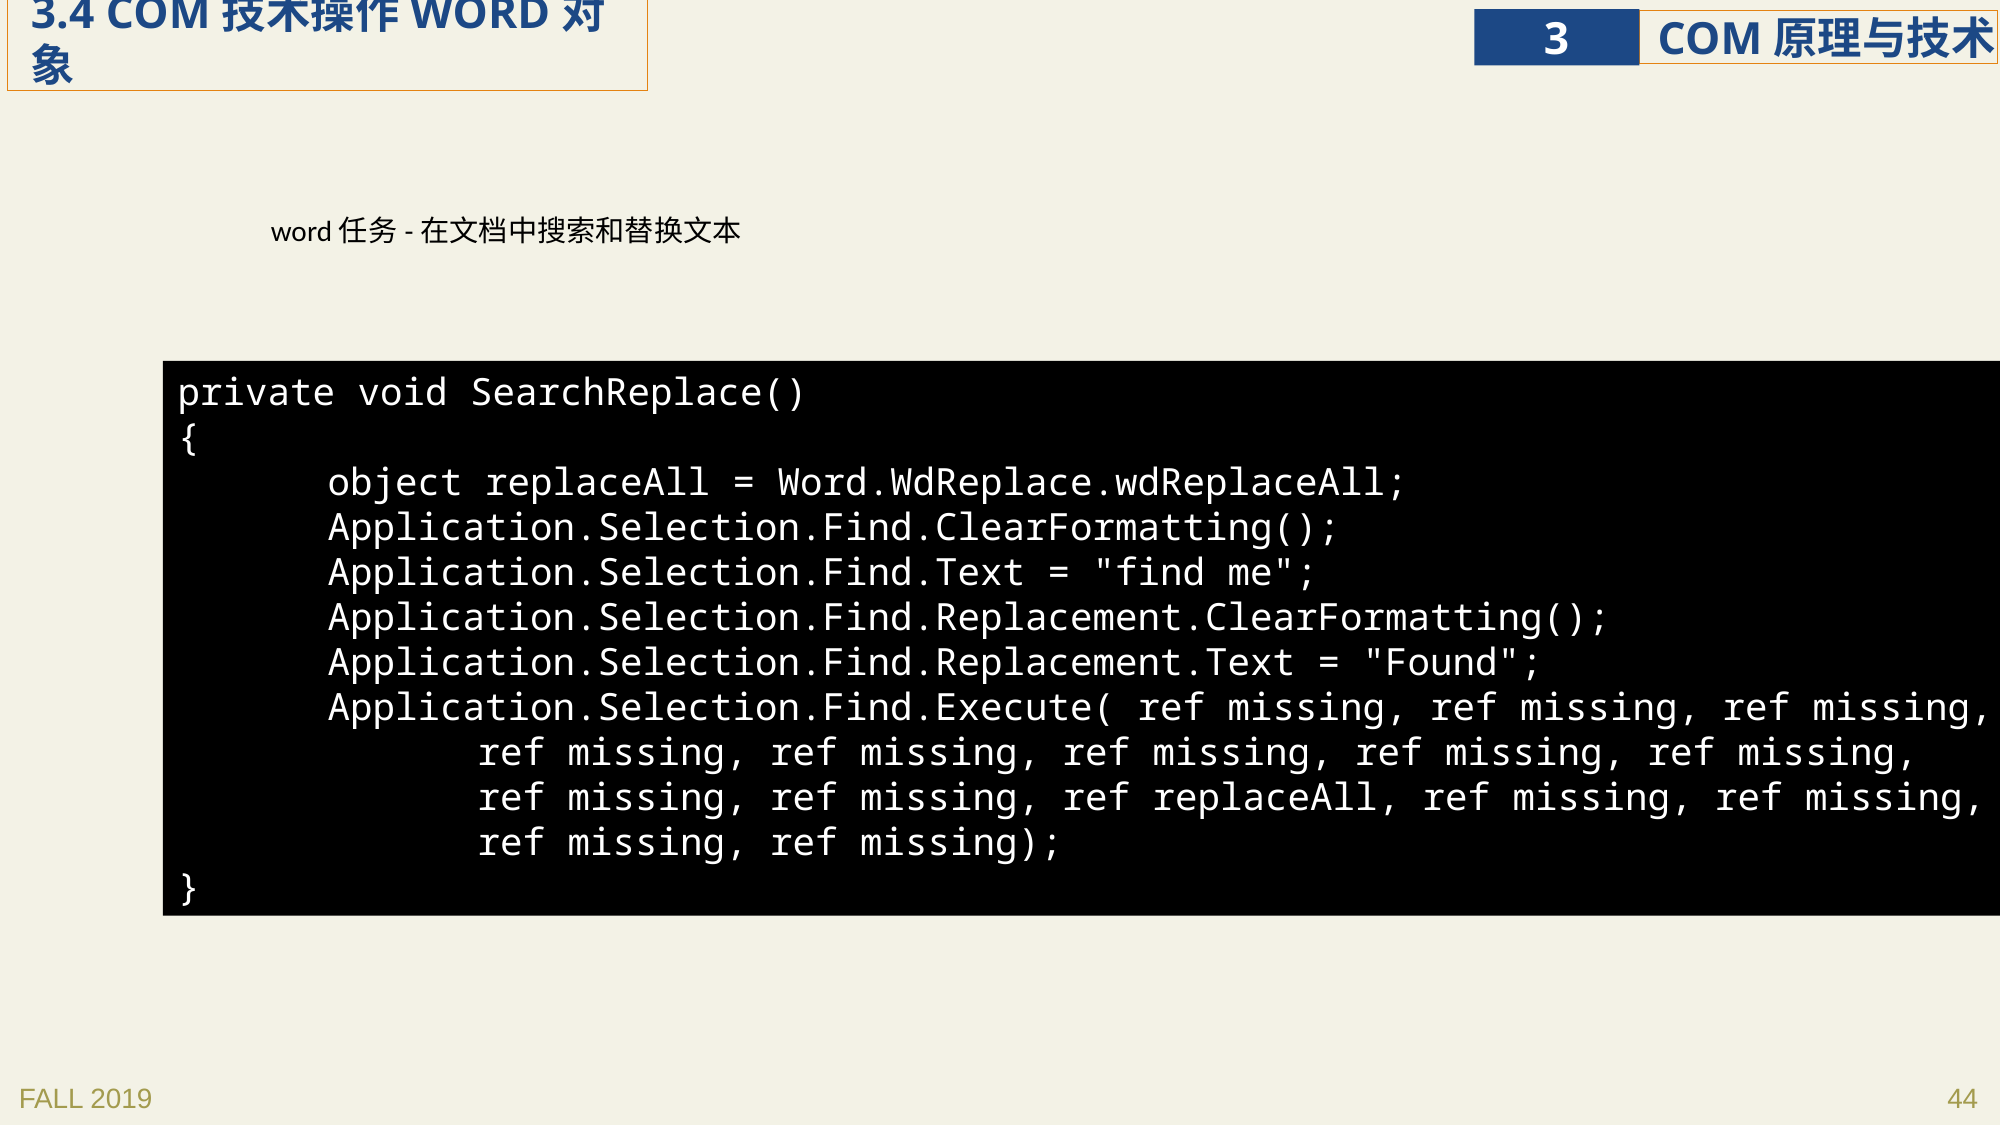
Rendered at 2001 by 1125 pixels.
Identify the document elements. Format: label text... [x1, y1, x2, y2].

text_box private void SearchReplace() { object replaceAll = Word.WdReplace.wdReplaceAll; Application.Selection.Find.ClearFormatting(); Application.Selection.Find.Text = "find me"; Application.Selection.Find.Replacement.ClearFormatting(); Application.Selection.Find.Replacement.Text = "Found"; Application.Selection.Find.Execute( ref missing, ref missing, ref missing, ref missing, ref missing, ref missing, ref missing, ref missing, ref missing, ref missing, ref replaceAll, ref missing, ref missing, ref missing, ref missing); } [162, 360, 2000, 916]
title word任务-在文档中搜索和替换文本 [259, 161, 1778, 298]
